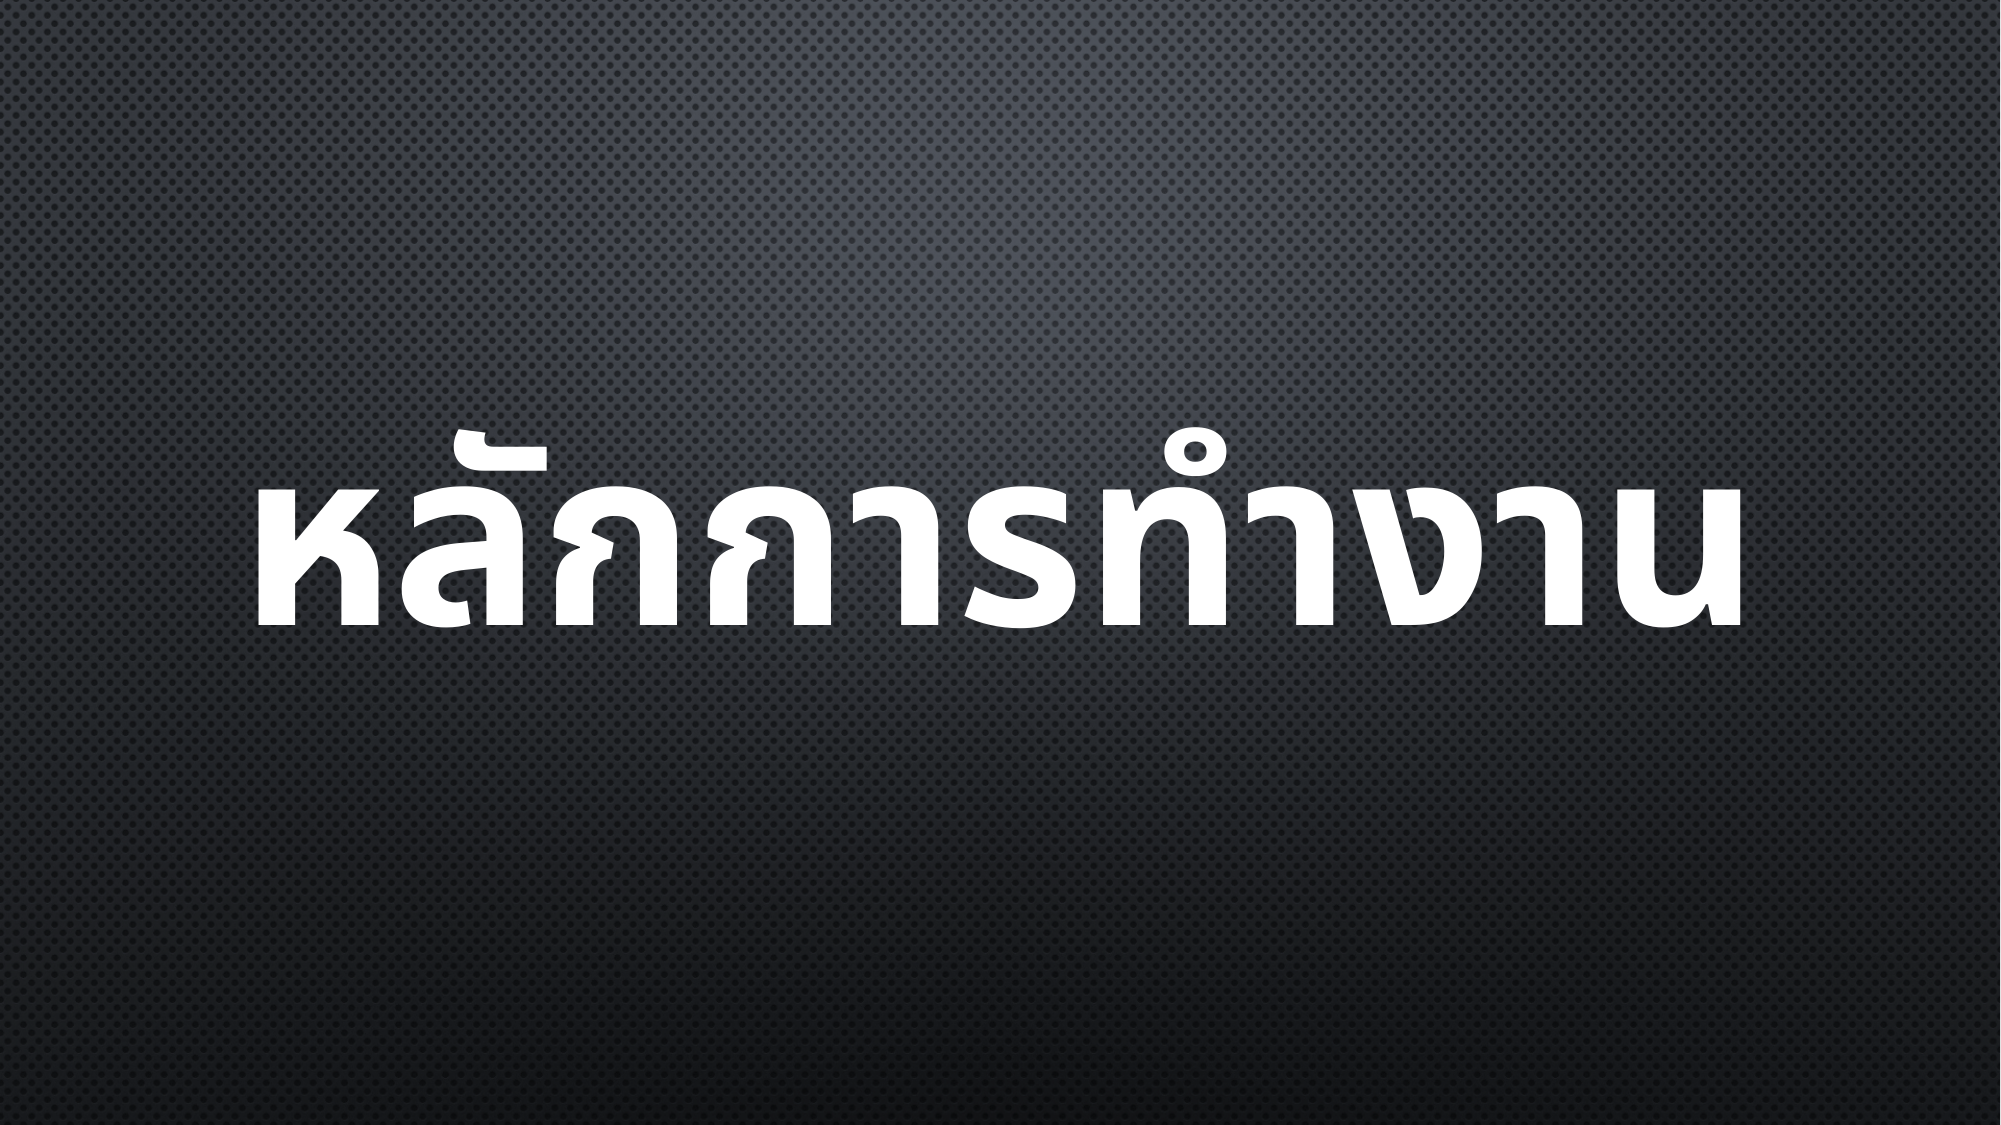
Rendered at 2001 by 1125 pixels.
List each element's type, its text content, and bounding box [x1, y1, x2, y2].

title หลักการทำงาน [187, 258, 1813, 796]
